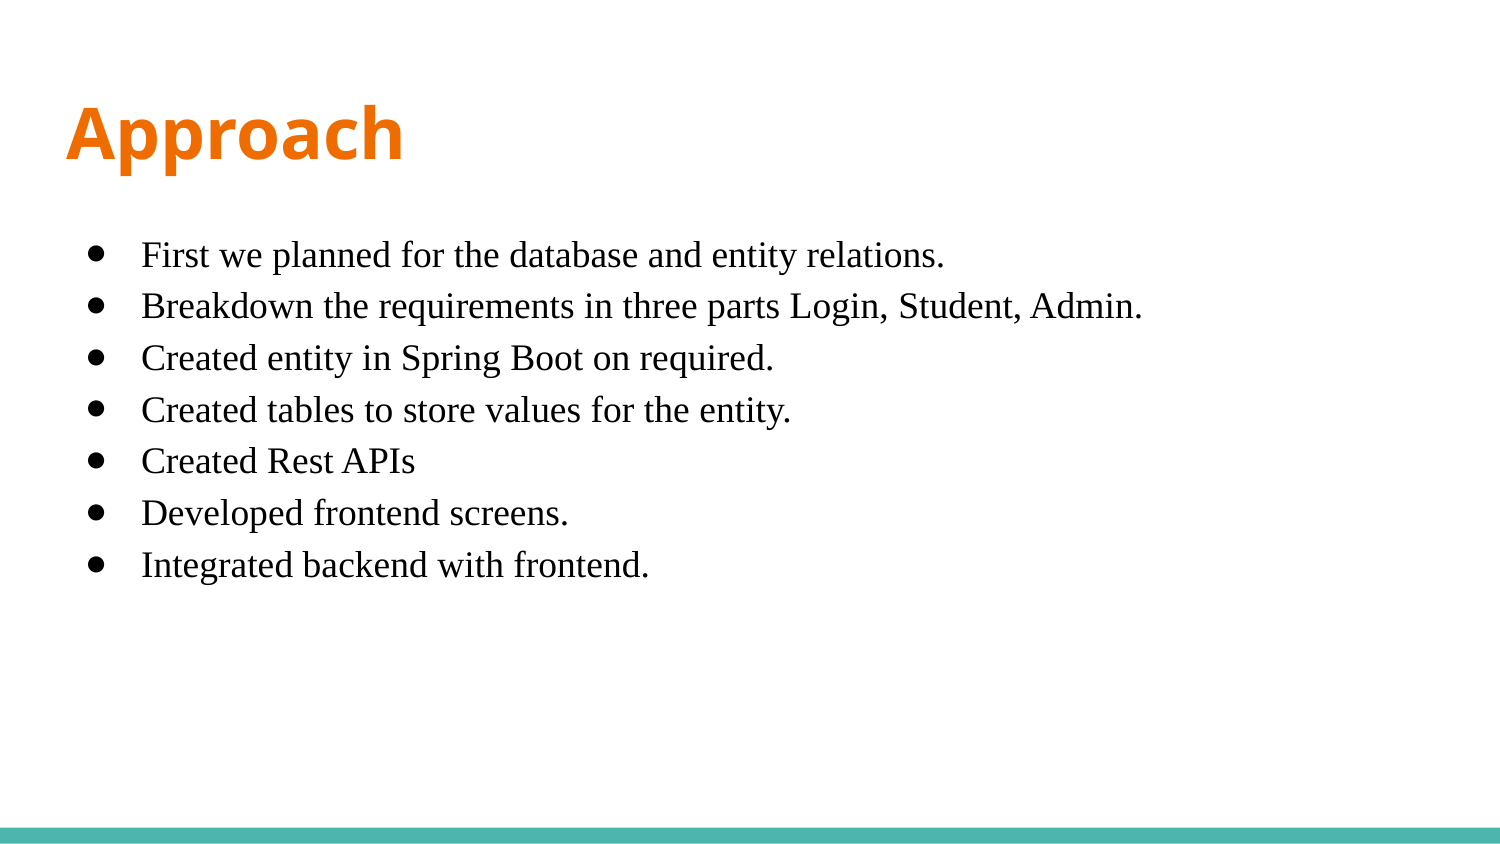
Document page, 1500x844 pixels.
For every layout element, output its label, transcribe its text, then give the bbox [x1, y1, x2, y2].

list First we planned for the database and entity relations. Breakdown the requirements in three parts Login, Student, Admin. Created entity in Spring Boot on required. Created tables to store values for the entity. Created Rest APIs Developed frontend screens. Integrated backend with frontend. [51, 207, 1449, 750]
title Approach [51, 72, 1449, 189]
